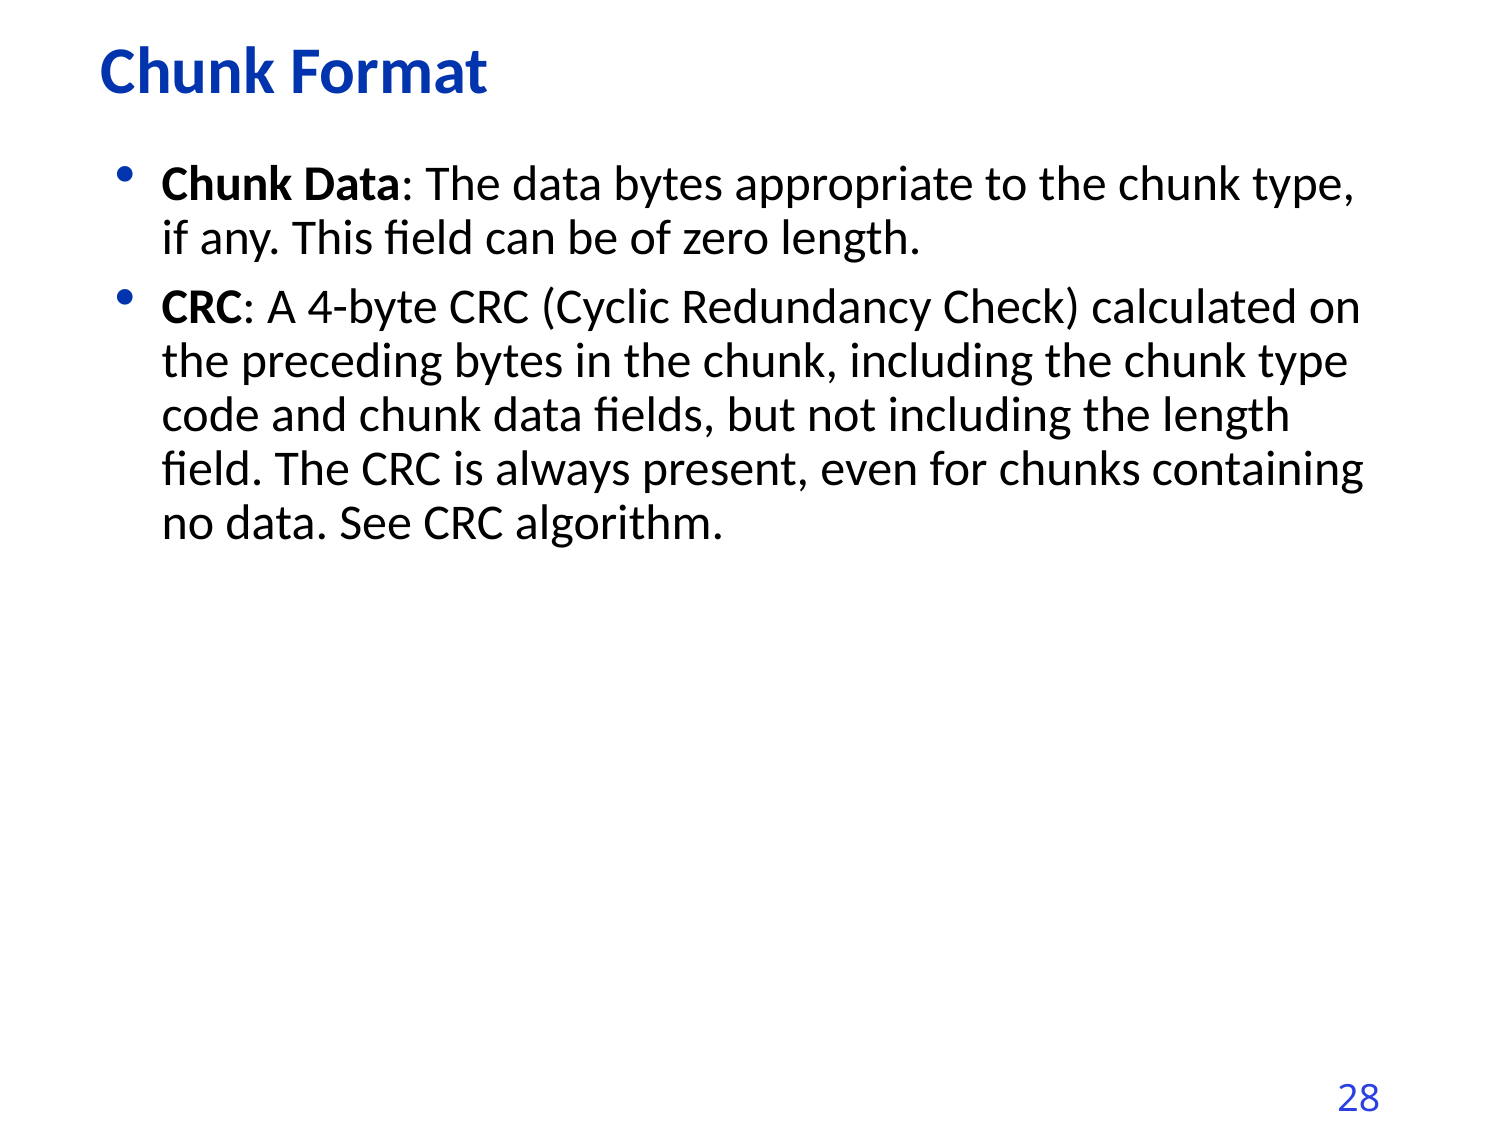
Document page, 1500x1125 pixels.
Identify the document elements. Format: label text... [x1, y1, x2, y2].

title Chunk Format [85, 28, 1261, 117]
list Chunk Data: The data bytes appropriate to the chunk type, if any. This field can be of zero length. CRC: A 4-byte CRC (Cyclic Redundancy Check) calculated on the preceding bytes in the chunk, including the chunk type code and chunk data fields, but not including the length field. The CRC is always present, even for chunks containing no data. See CRC algorithm. [99, 149, 1400, 988]
